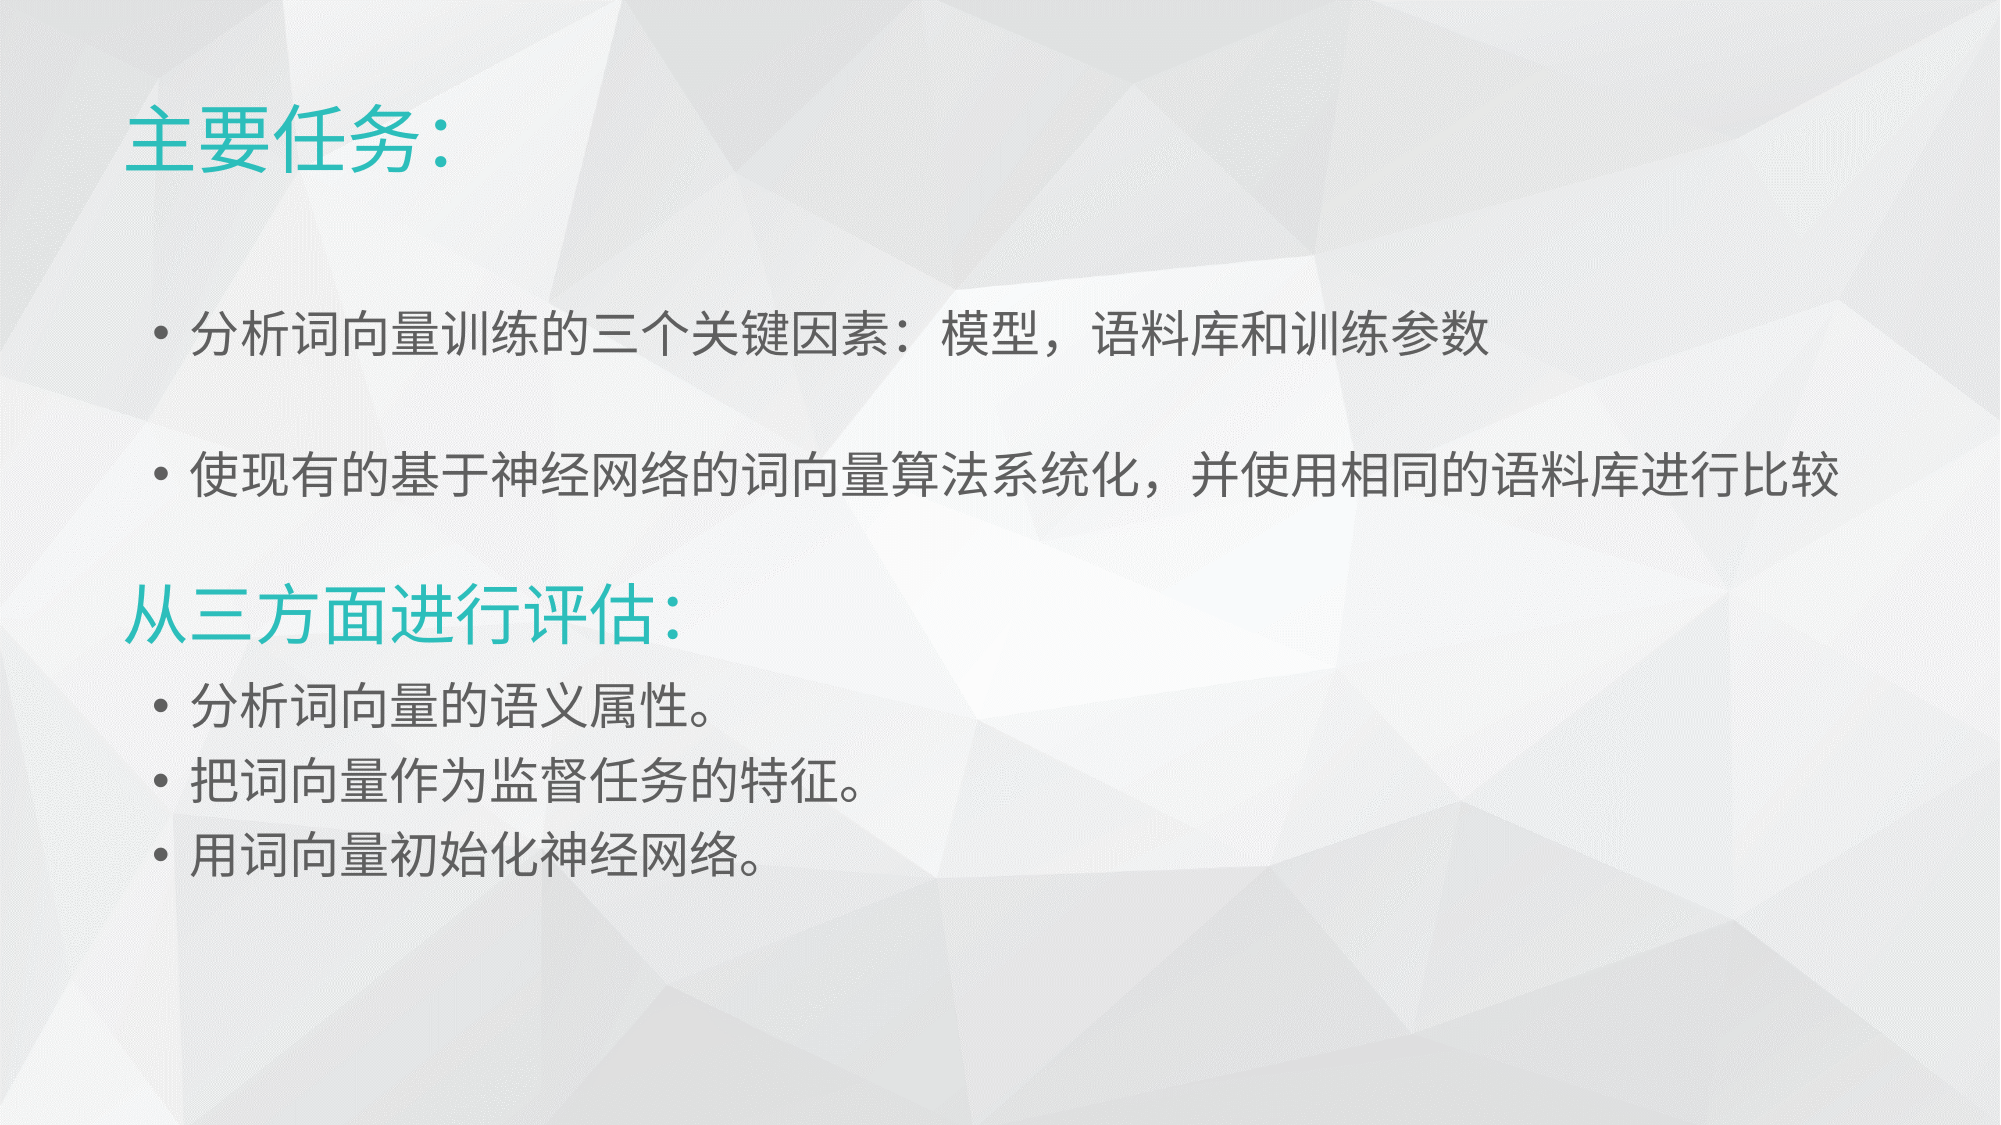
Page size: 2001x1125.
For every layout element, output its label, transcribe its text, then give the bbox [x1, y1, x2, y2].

text_box 分析词向量的语义属性。 把词向量作为监督任务的特征。 用词向量初始化神经网络。 [137, 673, 1407, 1036]
text_box 分析词向量训练的三个关键因素：模型，语料库和训练参数 使现有的基于神经网络的词向量算法系统化，并使用相同的语料库进行比较 [137, 234, 1863, 545]
text_box 主要任务： [107, 34, 1833, 252]
picture [0, 0, 2000, 1125]
text_box 从三方面进行评估： [107, 509, 1833, 727]
